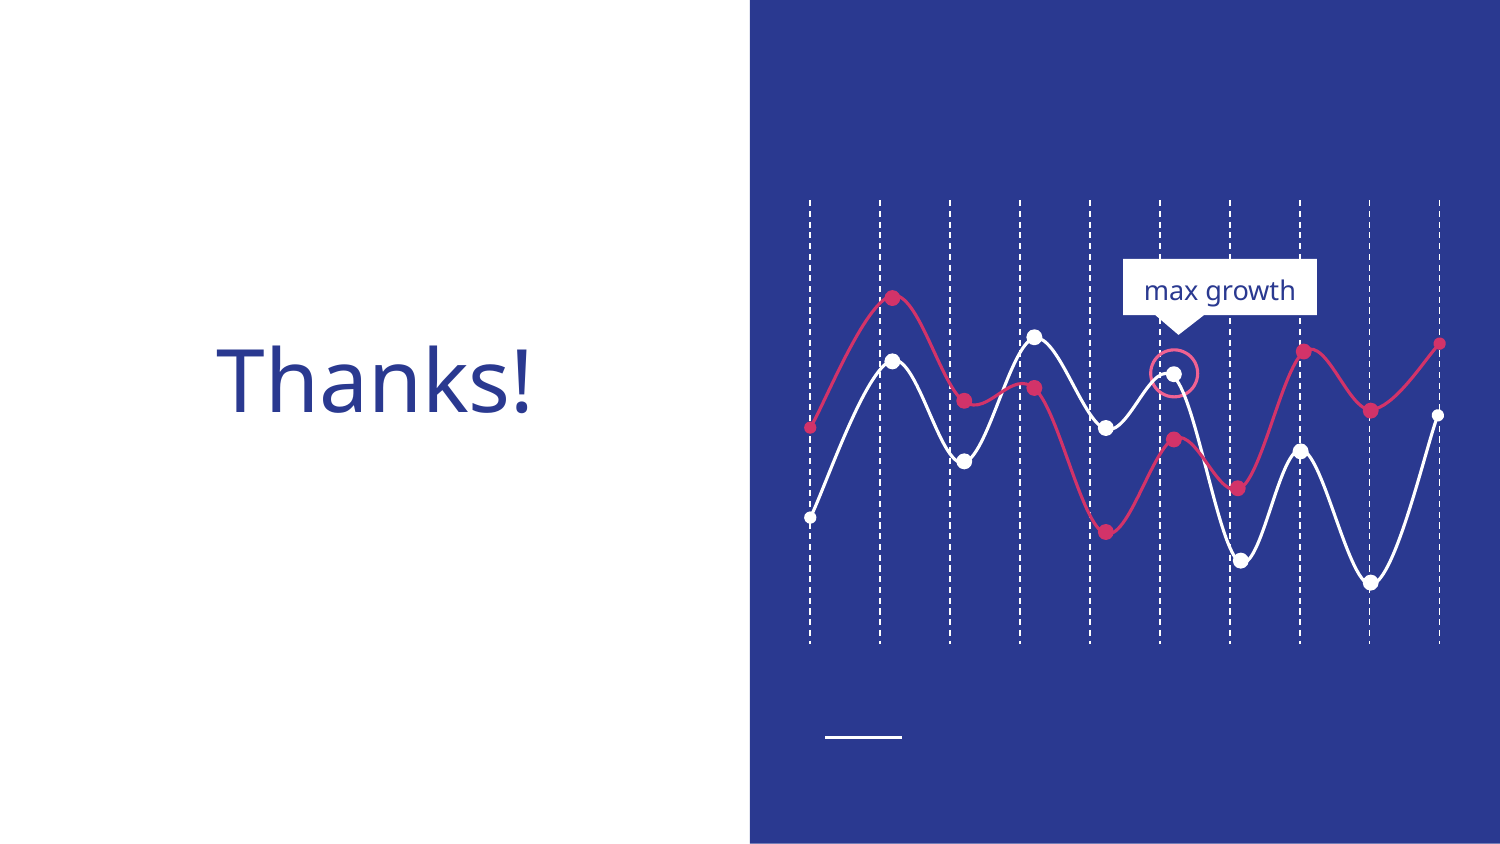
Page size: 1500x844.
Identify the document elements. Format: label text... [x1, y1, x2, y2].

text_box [809, 595, 1440, 644]
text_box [810, 545, 1439, 590]
title Thanks! [43, 188, 708, 446]
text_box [809, 291, 1440, 539]
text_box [809, 199, 1440, 291]
